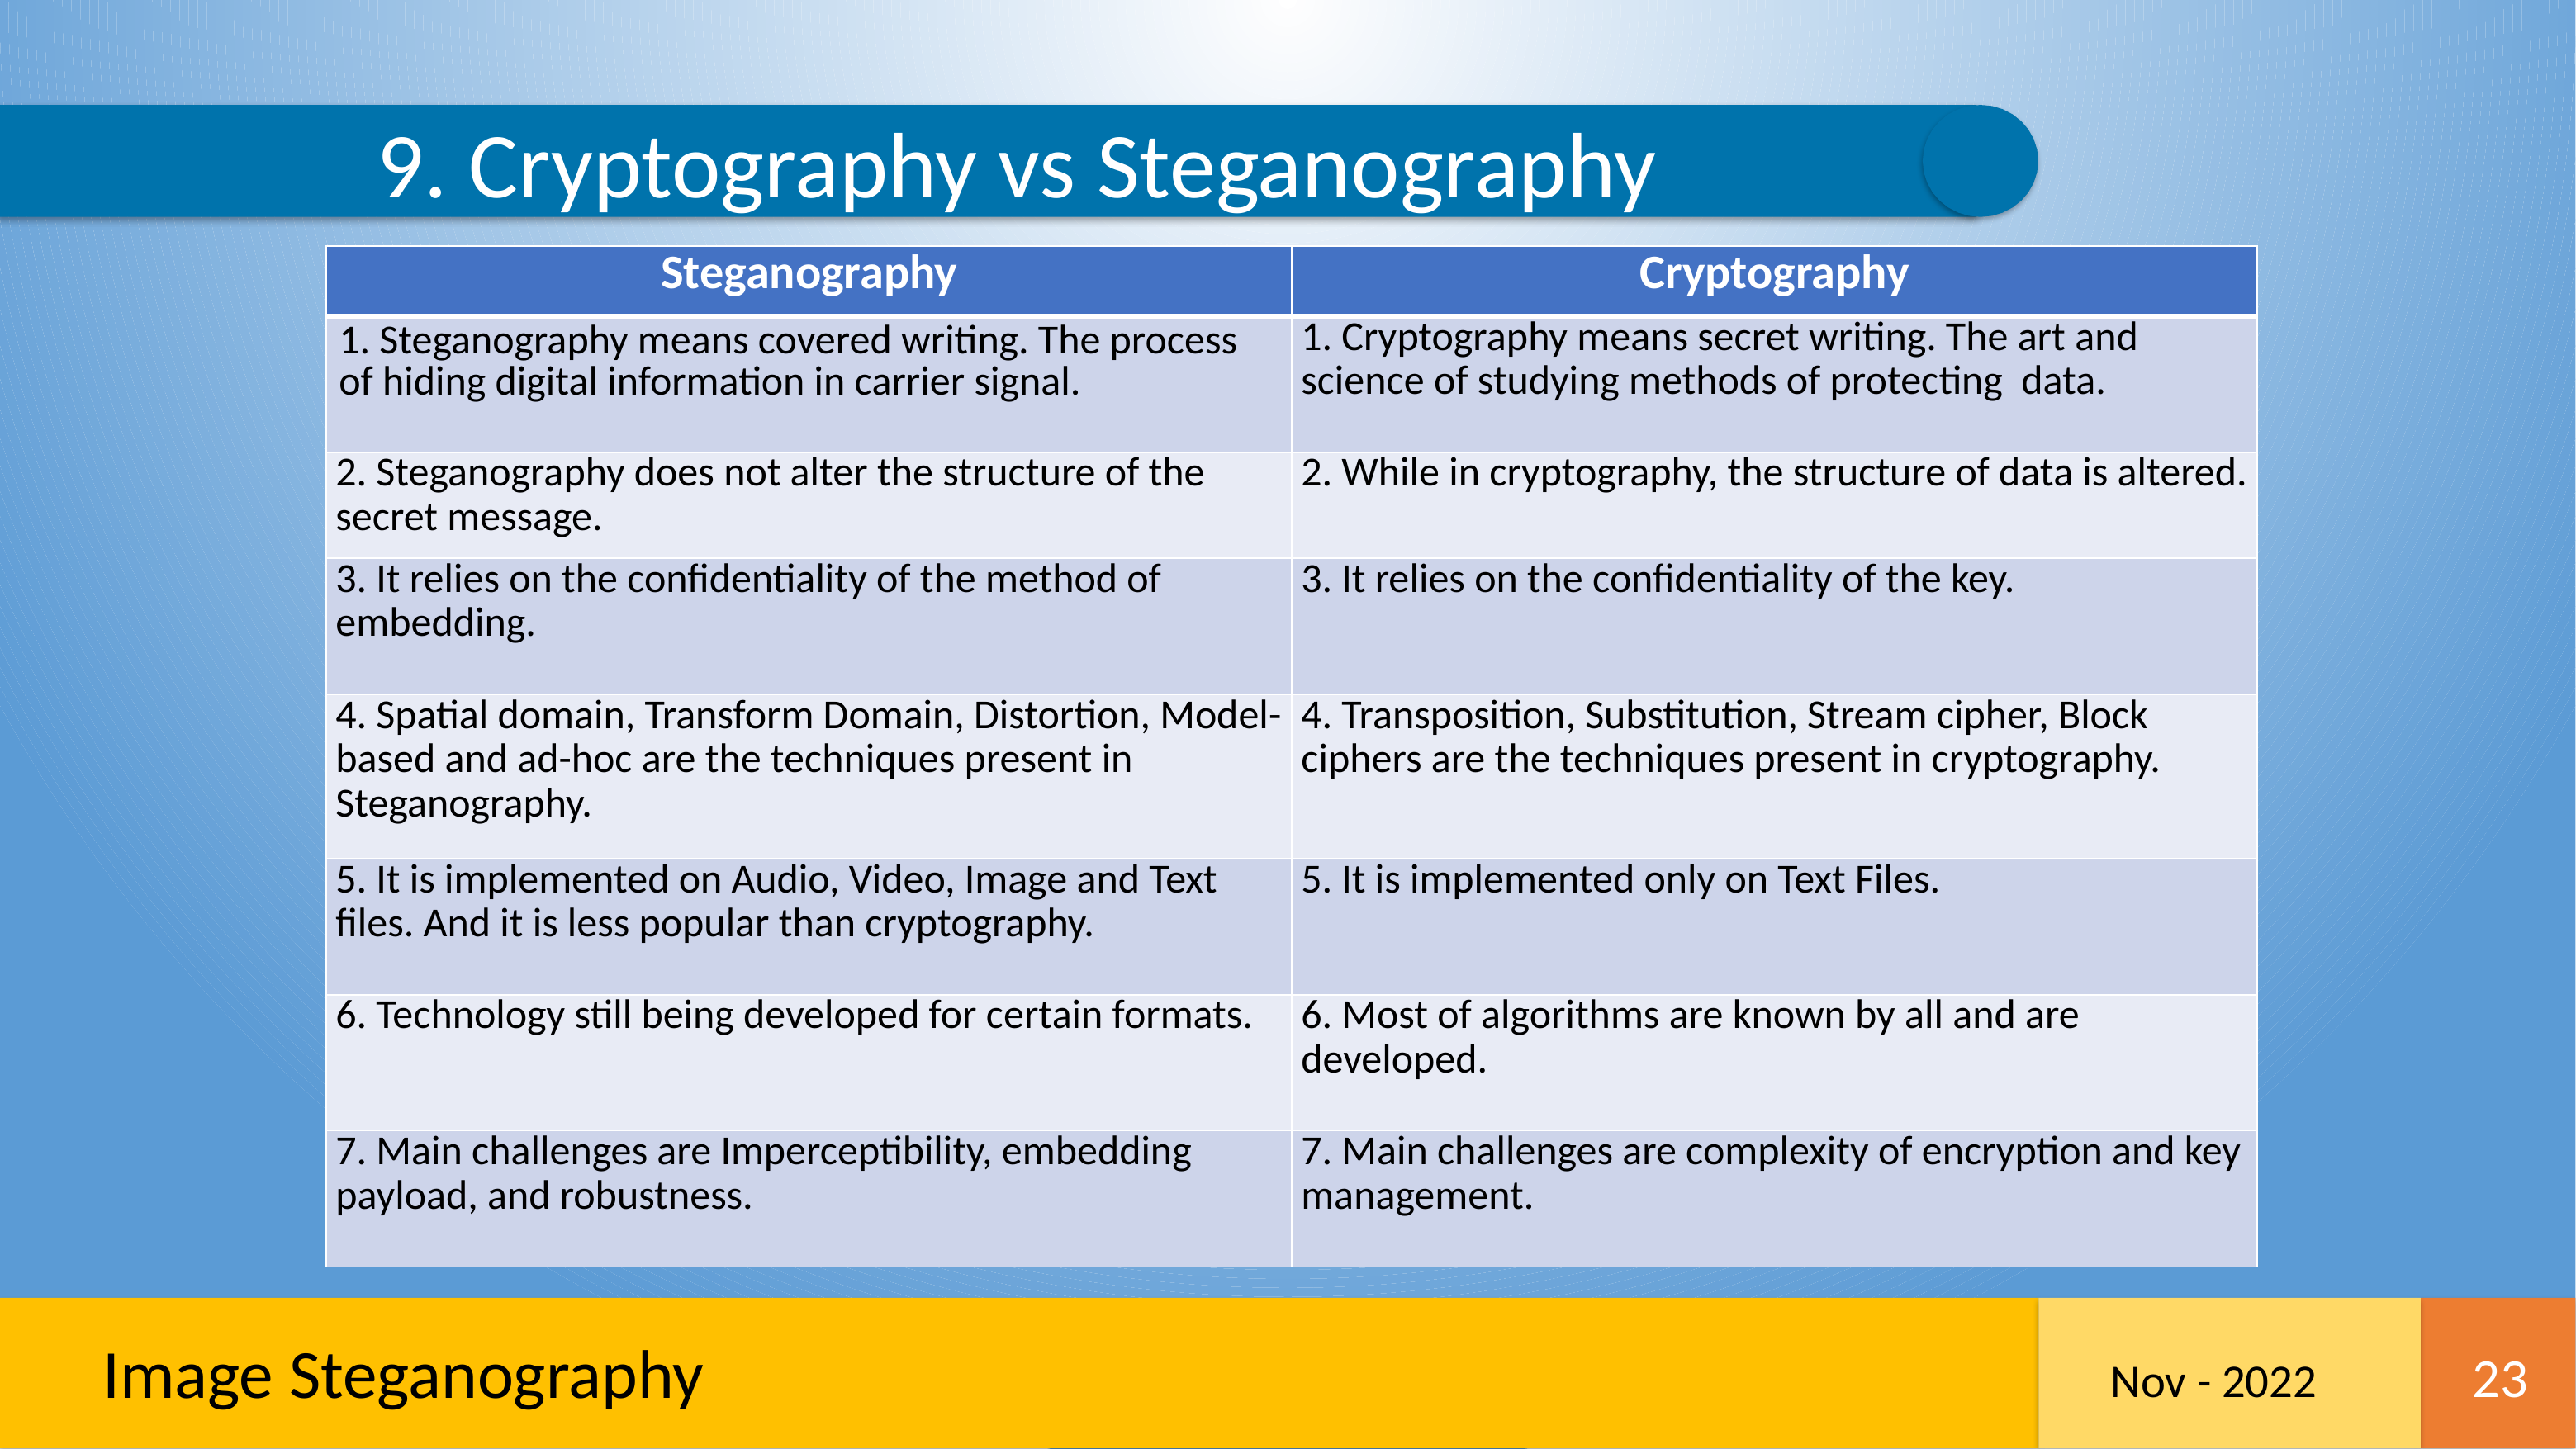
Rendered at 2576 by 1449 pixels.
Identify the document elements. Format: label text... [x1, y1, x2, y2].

table_cell 7. Main challenges are complexity of encryption and key management. [1293, 1131, 2256, 1267]
table_cell 3. It relies on the confidentiality of the key. [1293, 559, 2256, 694]
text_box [0, 104, 2039, 218]
table_cell 4. Transposition, Substitution, Stream cipher, Block ciphers are the techniques present in cryptography. [1293, 695, 2256, 858]
table_cell 2. While in cryptography, the structure of data is altered. [1293, 453, 2256, 557]
table_cell 7. Main challenges are Imperceptibility, embedding payload, and robustness. [327, 1131, 1291, 1267]
table_cell 5. It is implemented only on Text Files. [1293, 859, 2256, 994]
table_cell 5. It is implemented on Audio, Video, Image and Text files. And it is less popular than cryptography. [327, 859, 1291, 994]
table_cell 1. Cryptography means secret writing. The art and science of studying methods of protecting data. [1293, 319, 2256, 452]
table_cell 6. Most of algorithms are known by all and are developed. [1293, 996, 2256, 1130]
table_cell 6. Technology still being developed for certain formats. [327, 996, 1291, 1130]
table_header Steganography [327, 247, 1291, 314]
table_cell 4. Spatial domain, Transform Domain, Distortion, Model- based and ad-hoc are the techniques present in Steganography. [327, 695, 1291, 858]
table_header Cryptography [1293, 247, 2256, 314]
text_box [0, 1297, 2576, 1449]
table_cell 2. Steganography does not alter the structure of the secret message. [327, 453, 1291, 557]
table_cell 3. It relies on the confidentiality of the method of embedding. [327, 559, 1291, 694]
table_cell 1. Steganography means covered writing. The process of hiding digital information in carrier signal. [327, 319, 1291, 452]
